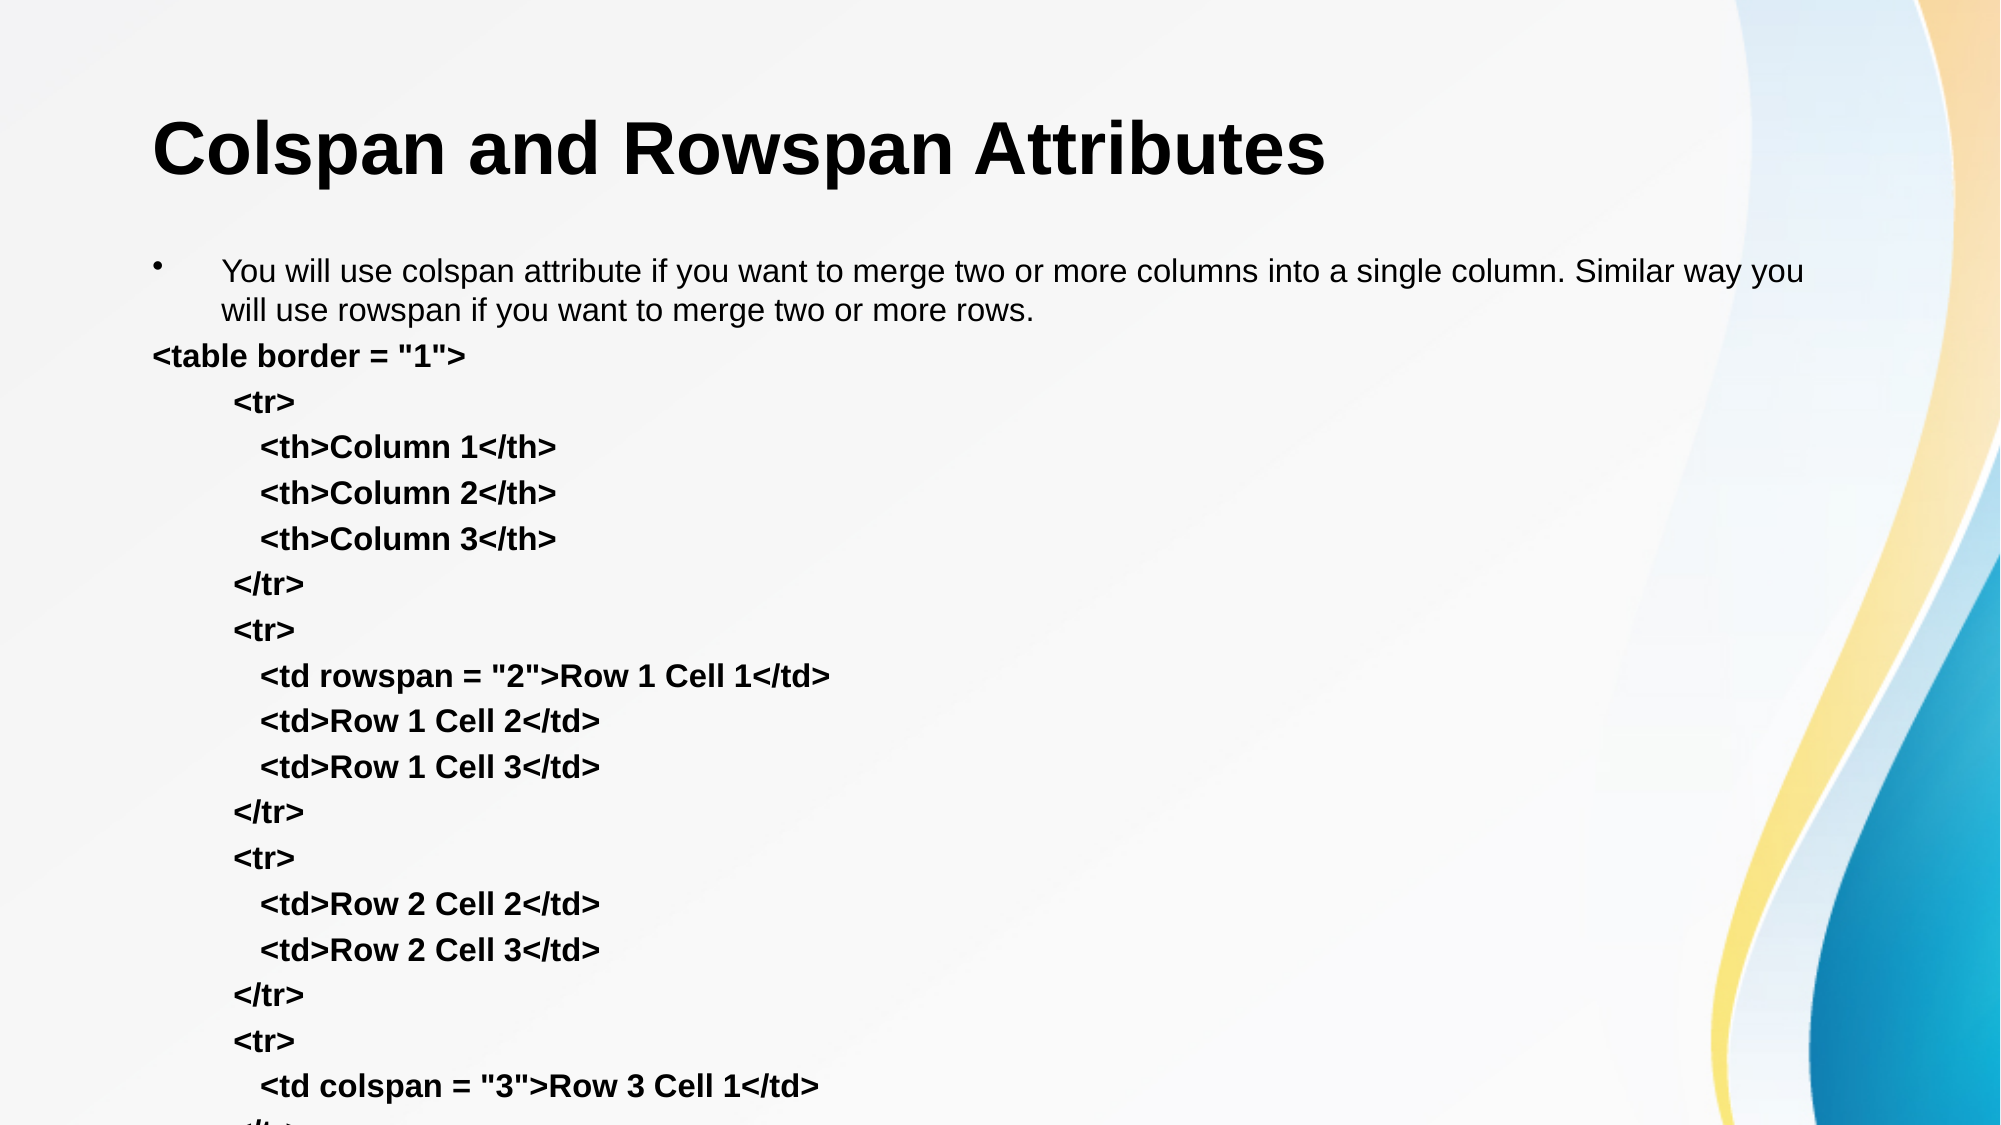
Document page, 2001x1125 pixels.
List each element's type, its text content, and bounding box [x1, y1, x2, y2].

picture [0, 0, 2001, 1125]
title Colspan and Rowspan Attributes [137, 69, 1863, 221]
list You will use colspan attribute if you want to merge two or more columns into a single column. Similar way you will use rowspan if you want to merge two or more rows. <table border = "1"> <tr> <th>Column 1</th> <th>Column 2</th> <th>Column 3</th> </tr> <tr> <td rowspan = "2">Row 1 Cell 1</td> <td>Row 1 Cell 2</td> <td>Row 1 Cell 3</td> </tr> <tr> <td>Row 2 Cell 2</td> <td>Row 2 Cell 3</td> </tr> <tr> <td colspan = "3">Row 3 Cell 1</td> </tr> </table> [137, 242, 1863, 1125]
